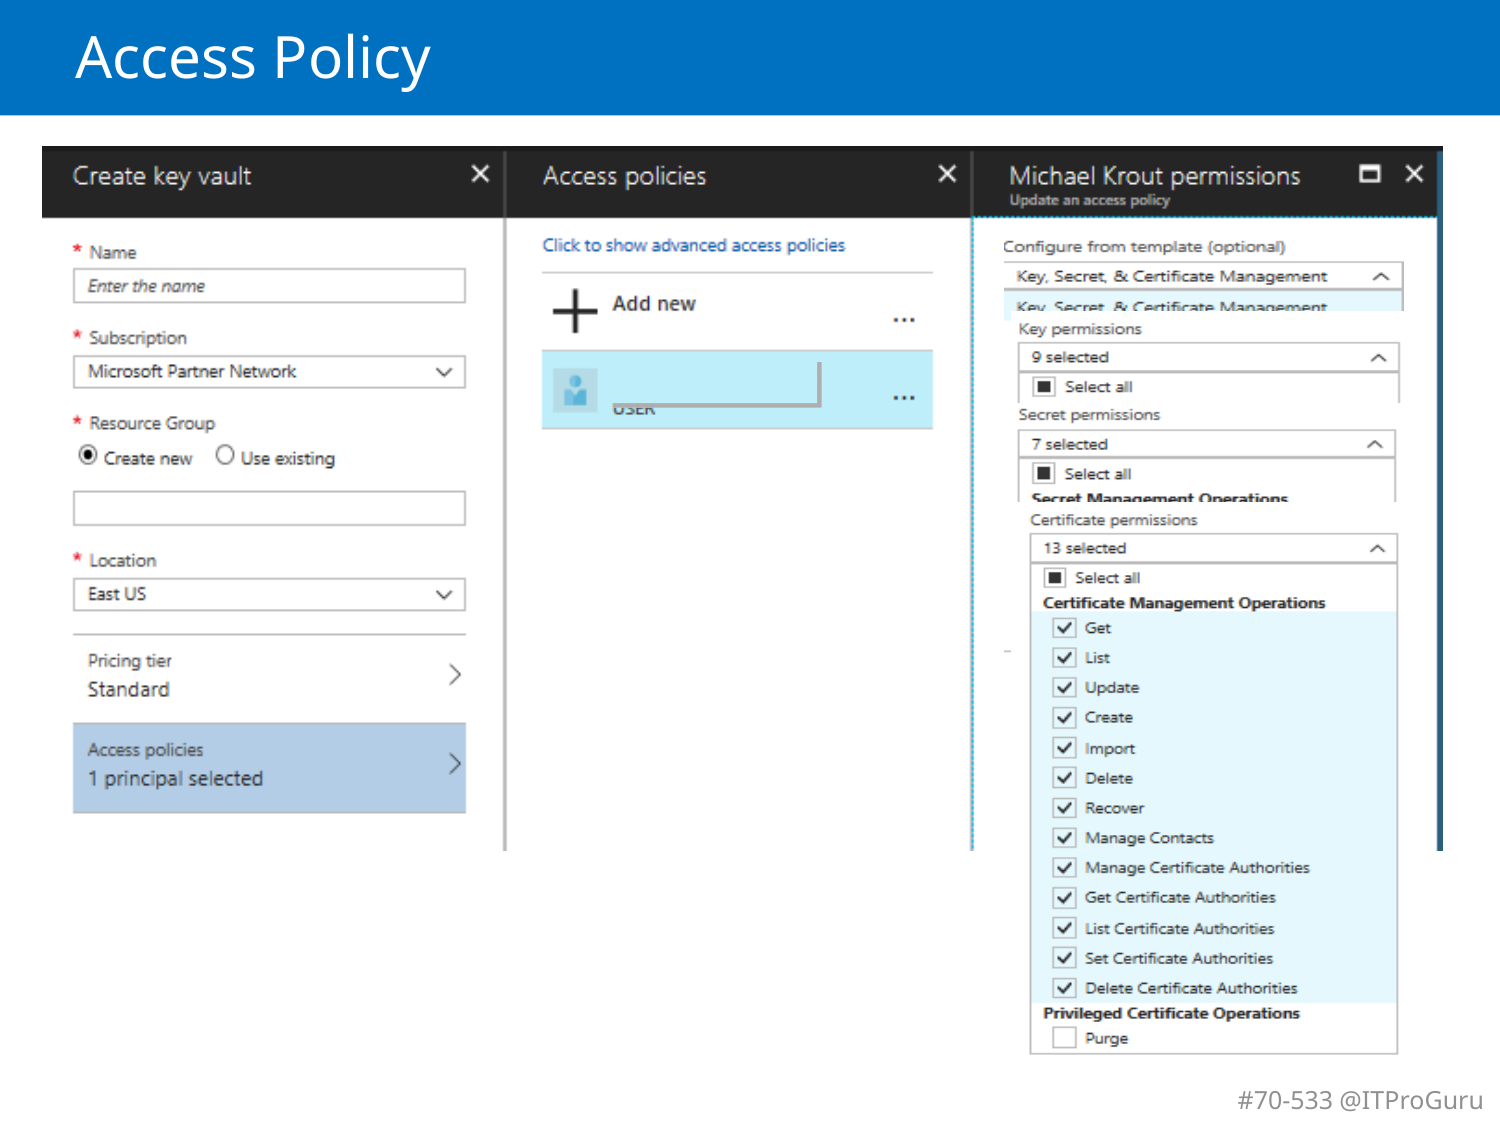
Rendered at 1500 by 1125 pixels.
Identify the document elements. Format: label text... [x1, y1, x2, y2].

picture [42, 146, 1444, 1069]
title Access Policy [75, 0, 1351, 122]
